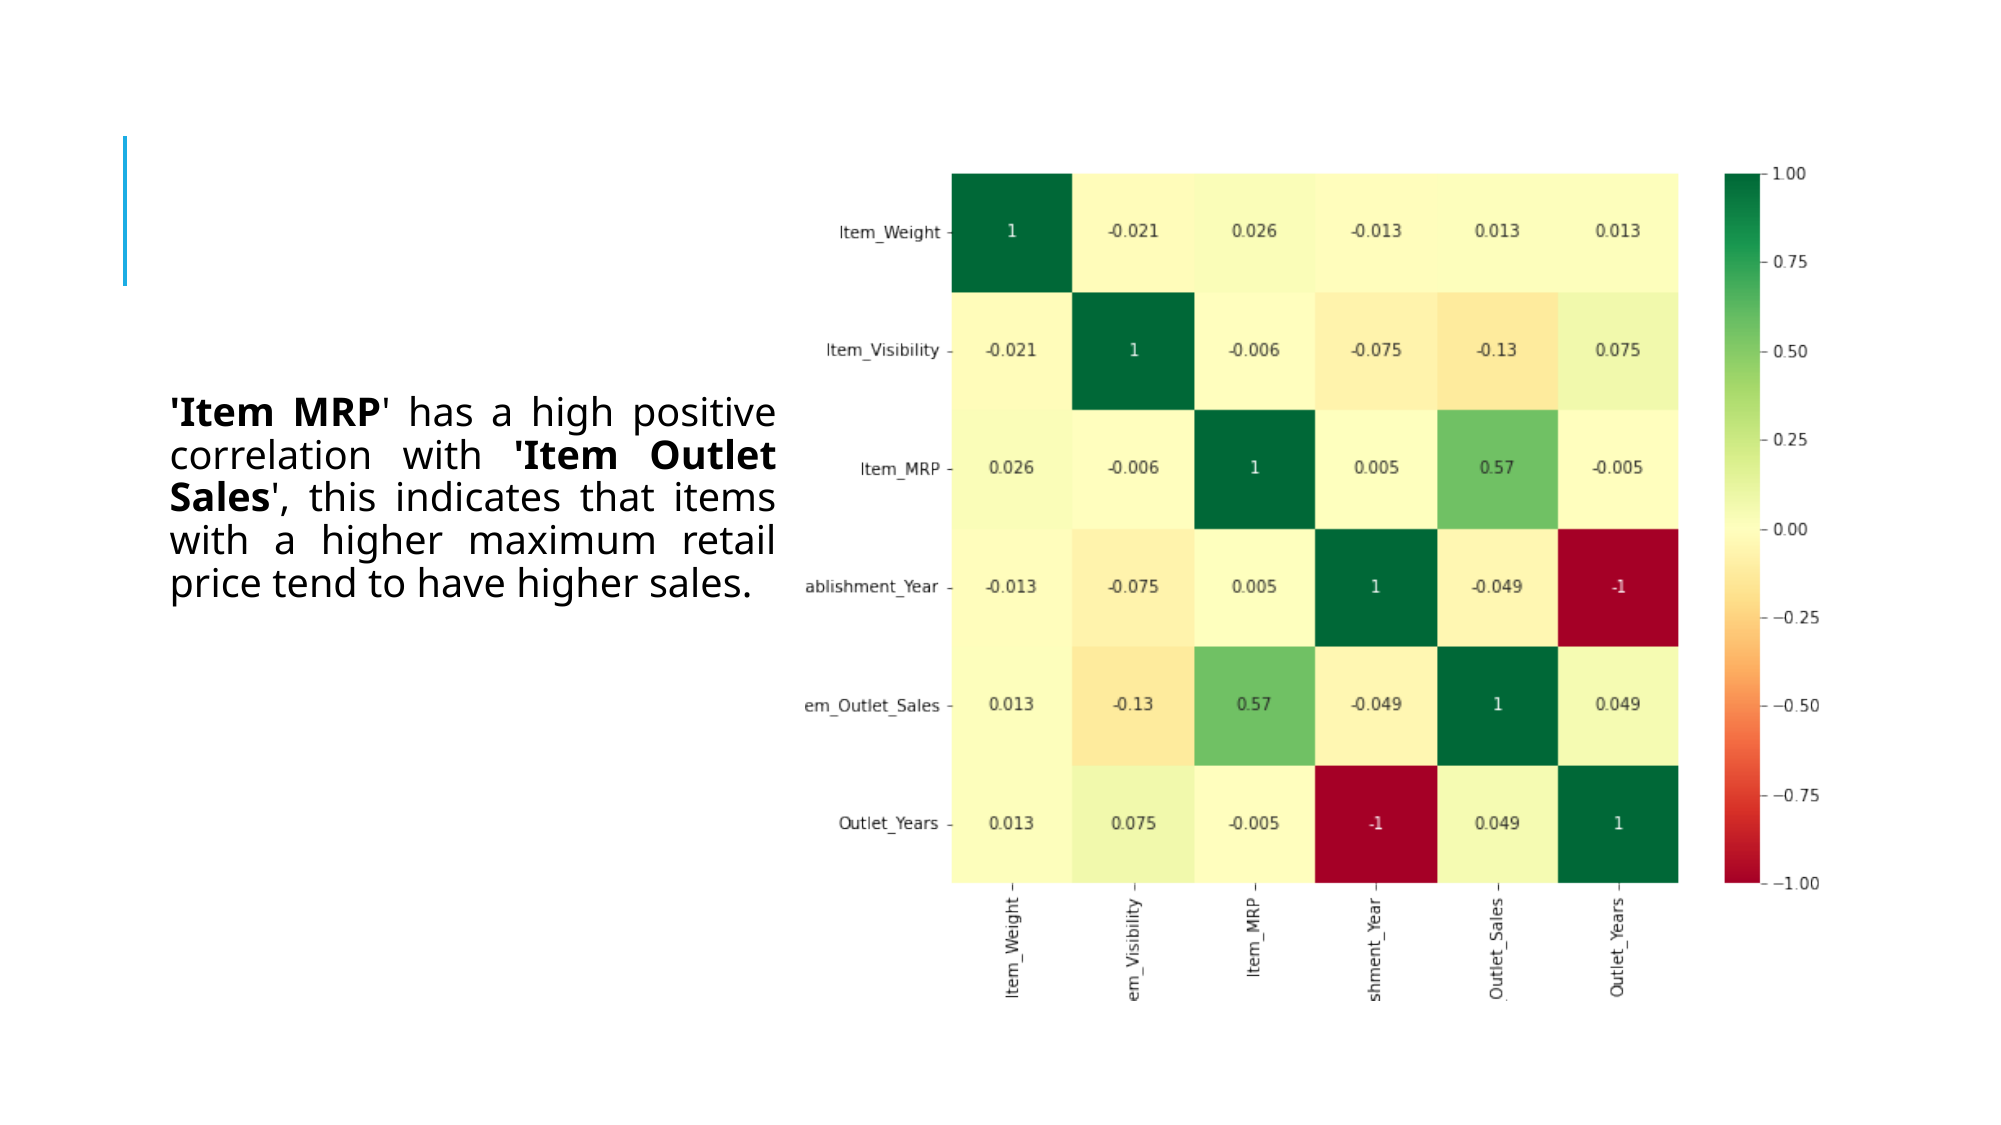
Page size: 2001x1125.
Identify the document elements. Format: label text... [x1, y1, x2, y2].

picture [804, 61, 1979, 1001]
list 'Item MRP' has a high positive correlation with 'Item Outlet Sales', this indicates that items with a higher maximum retail price tend to have higher sales. [147, 384, 785, 645]
